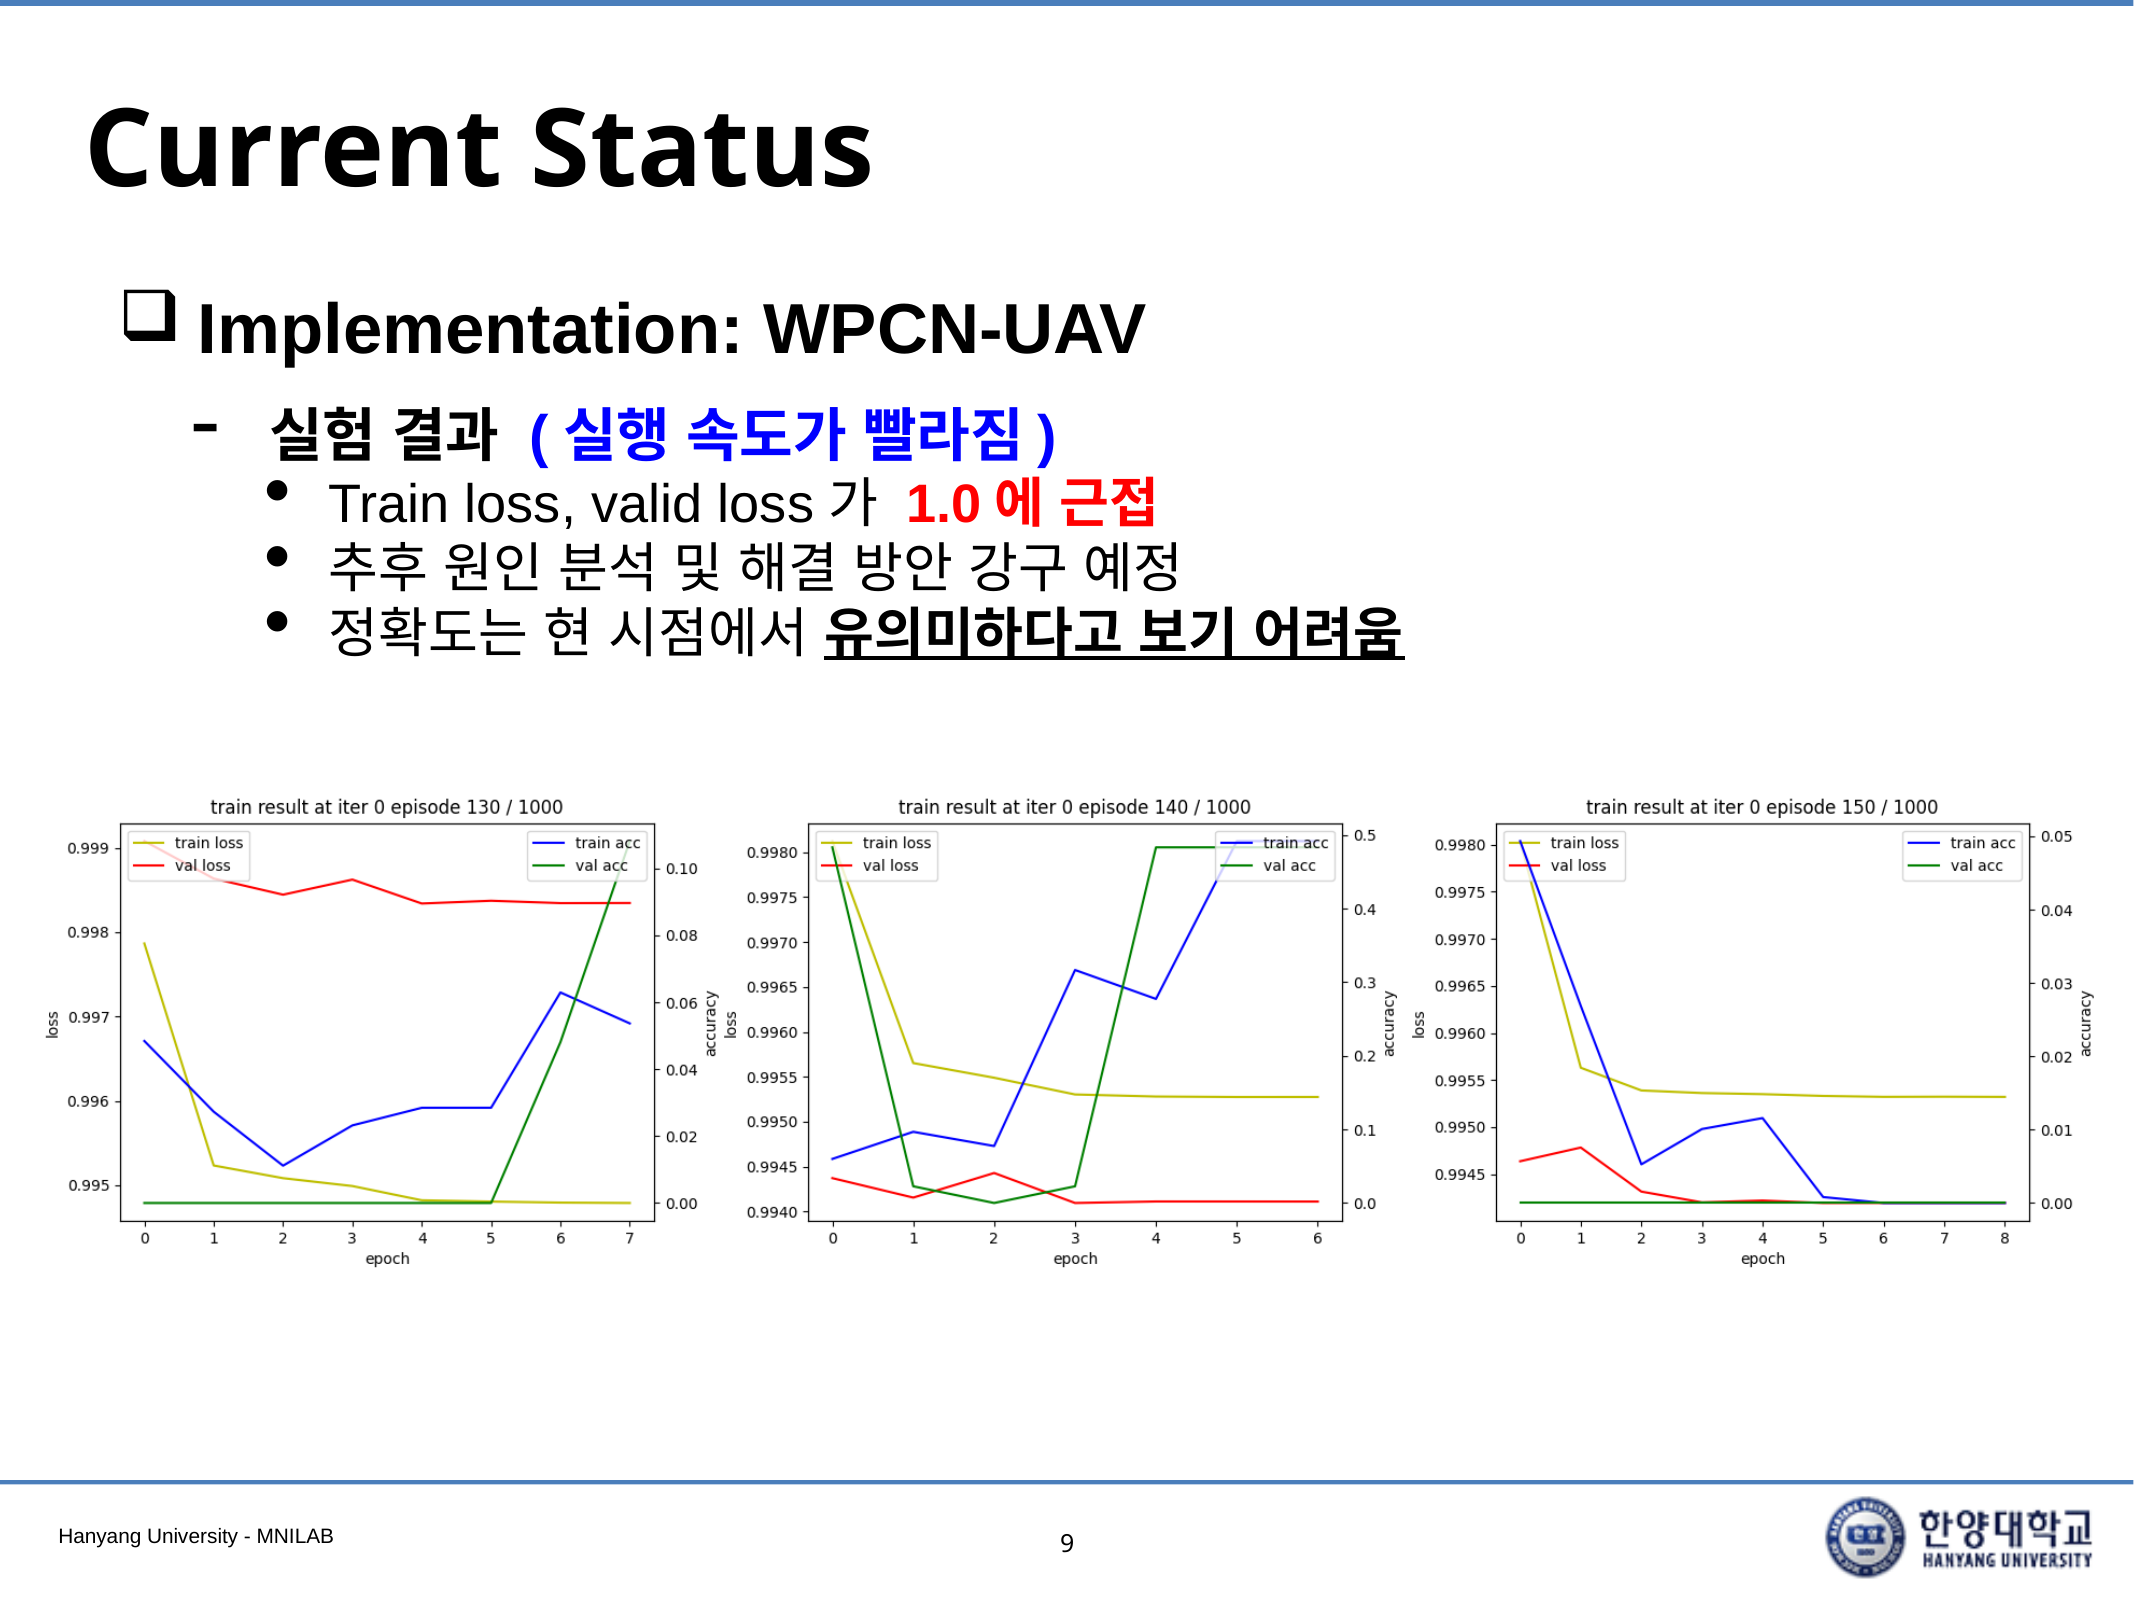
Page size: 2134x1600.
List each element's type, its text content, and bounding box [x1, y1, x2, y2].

list Implementation: WPCN-UAV 실험 결과 (실행 속도가 빨라짐) Train loss, valid loss가 1.0에 근접 추후 원인 분석 및 해결 방안 강구 예정 정확도는 현 시점에서 유의미하다고 보기 어려움 [109, 256, 2113, 749]
picture [1797, 1495, 2128, 1581]
title Current Status [75, 41, 2058, 245]
picture [34, 761, 2099, 1278]
slide_number 9 [1037, 1518, 1098, 1567]
